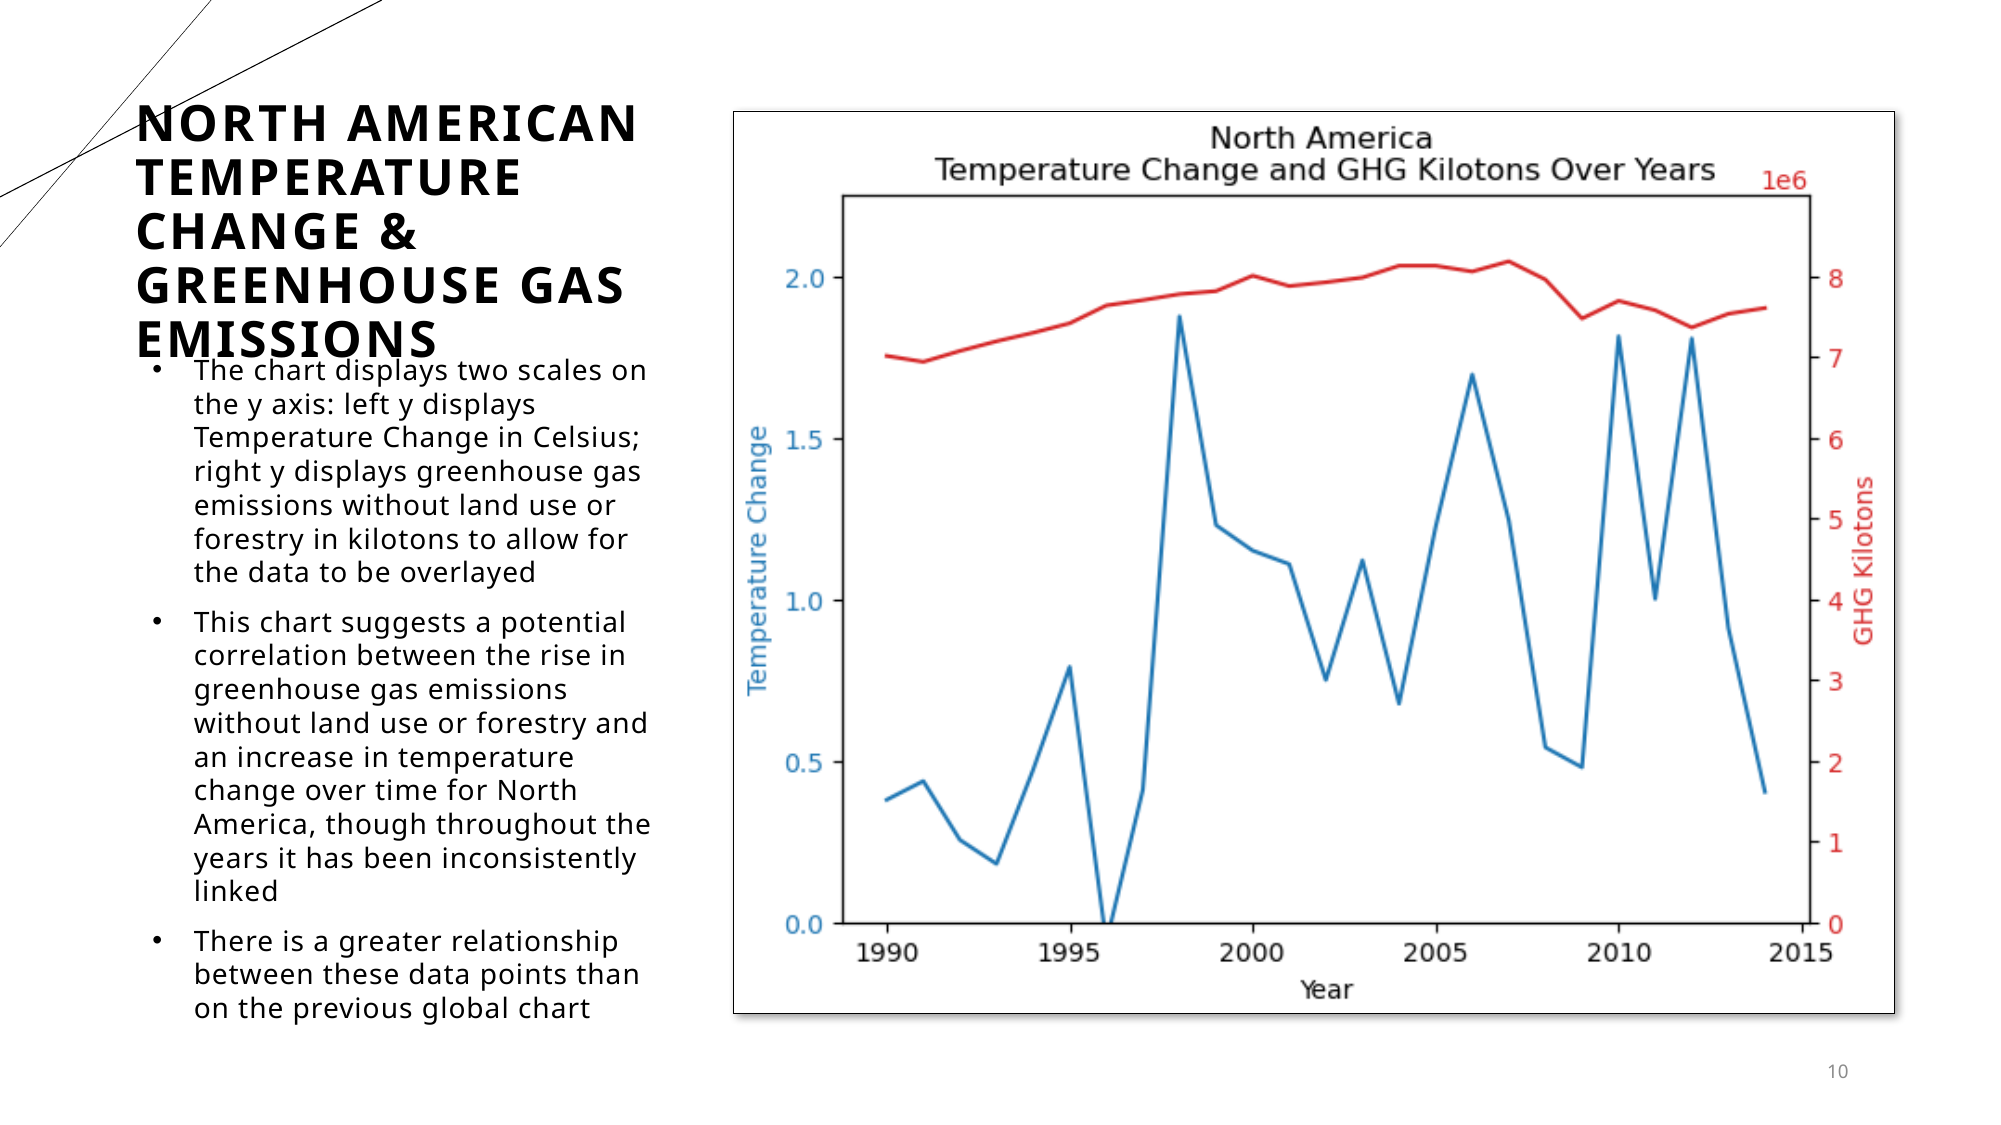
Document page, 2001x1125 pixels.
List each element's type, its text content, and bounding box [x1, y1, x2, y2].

title North American Temperature Change & Greenhouse Gas emissions [120, 82, 734, 385]
slide_number 10 [1701, 1042, 1864, 1103]
list The chart displays two scales on the y axis: left y displays Temperature Change in Celsius; right y displays greenhouse gas emissions without land use or forestry in kilotons to allow for the data to be overlayed This chart suggests a potential correlation between the rise in greenhouse gas emissions without land use or forestry and an increase in temperature change over time for North America, though throughout the years it has been inconsistently linked There is a greater relationship between these data points than on the previous global chart [137, 352, 671, 1043]
picture [733, 110, 1895, 1015]
